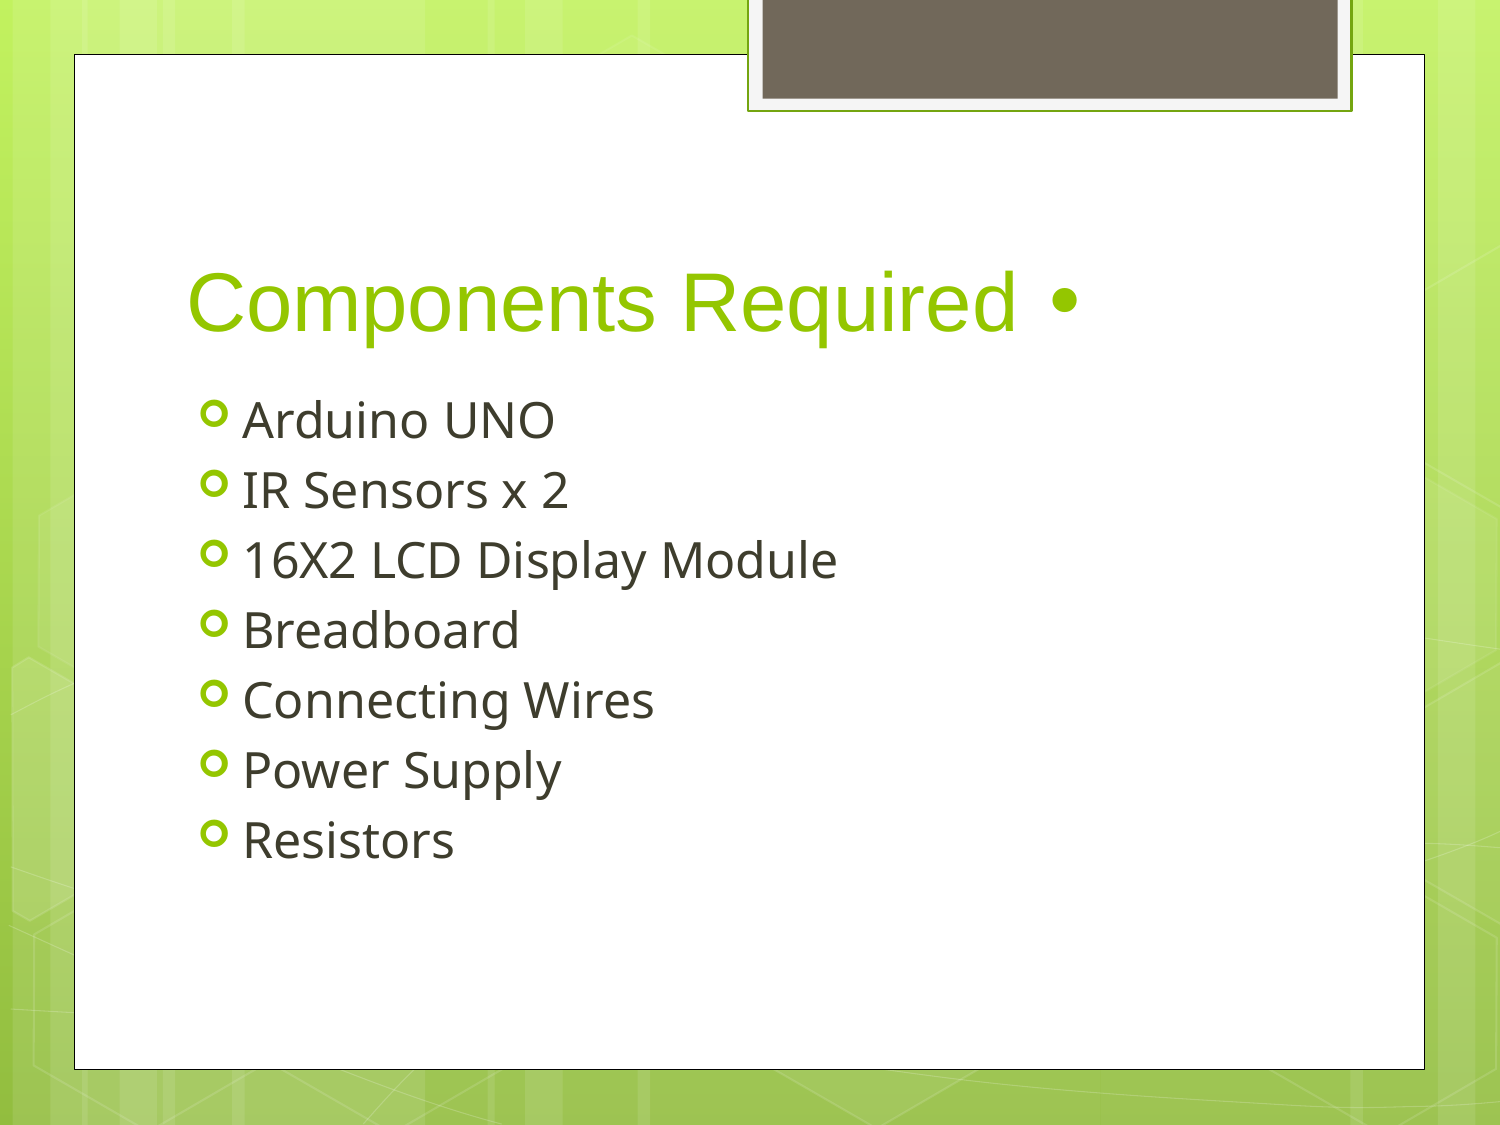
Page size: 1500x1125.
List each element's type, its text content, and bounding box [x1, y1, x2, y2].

title • Components Required [171, 168, 1324, 357]
list Arduino UNO IR Sensors x 2 16X2 LCD Display Module Breadboard Connecting Wires Power Supply Resistors [171, 381, 1283, 957]
